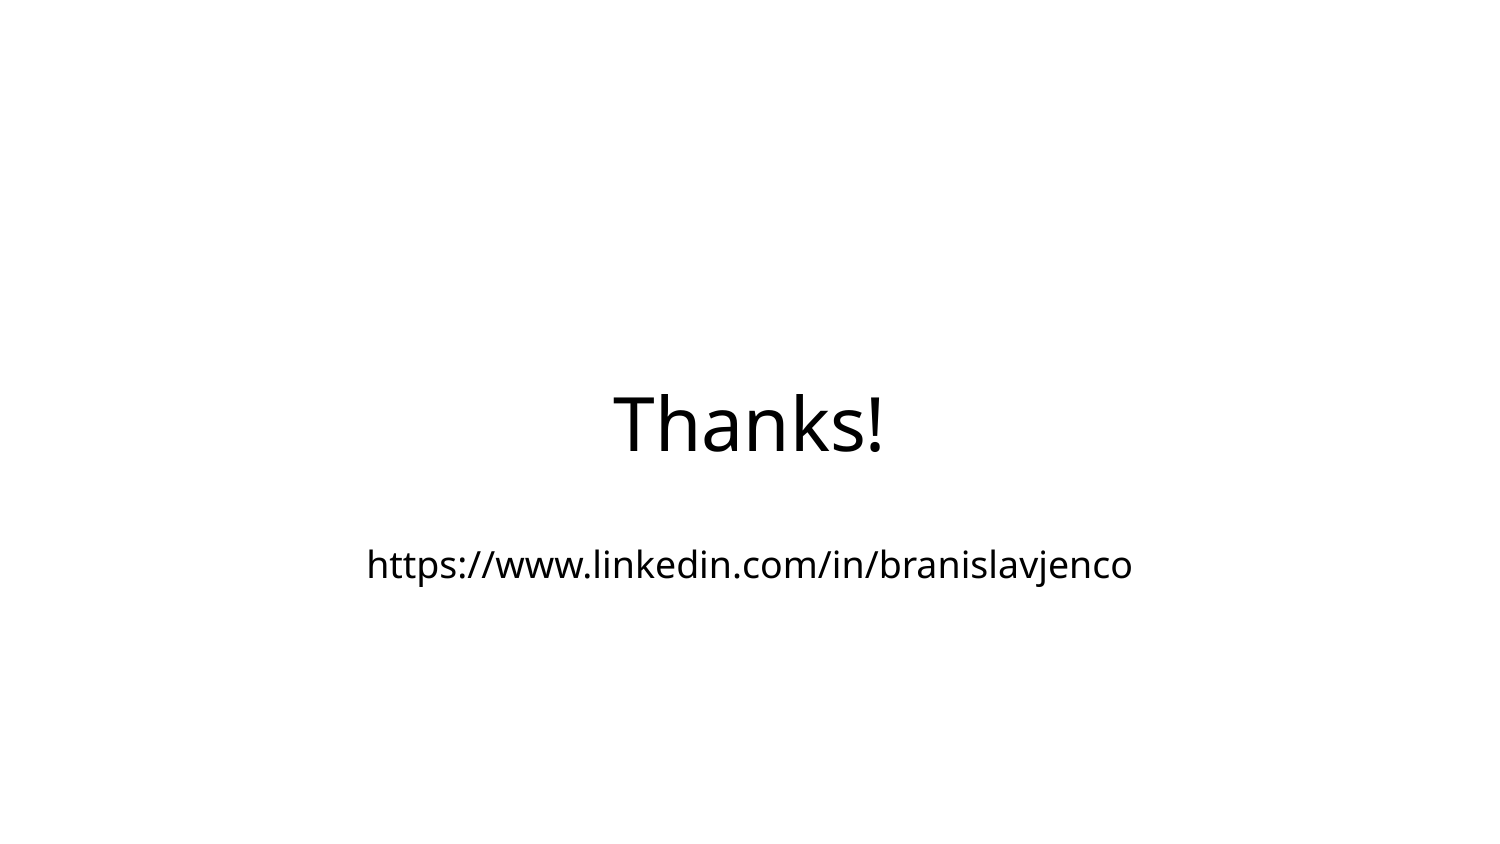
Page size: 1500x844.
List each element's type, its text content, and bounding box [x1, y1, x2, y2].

text_box https://www.linkedin.com/in/branislavjenco [344, 526, 1156, 579]
title Thanks! [51, 352, 1449, 491]
